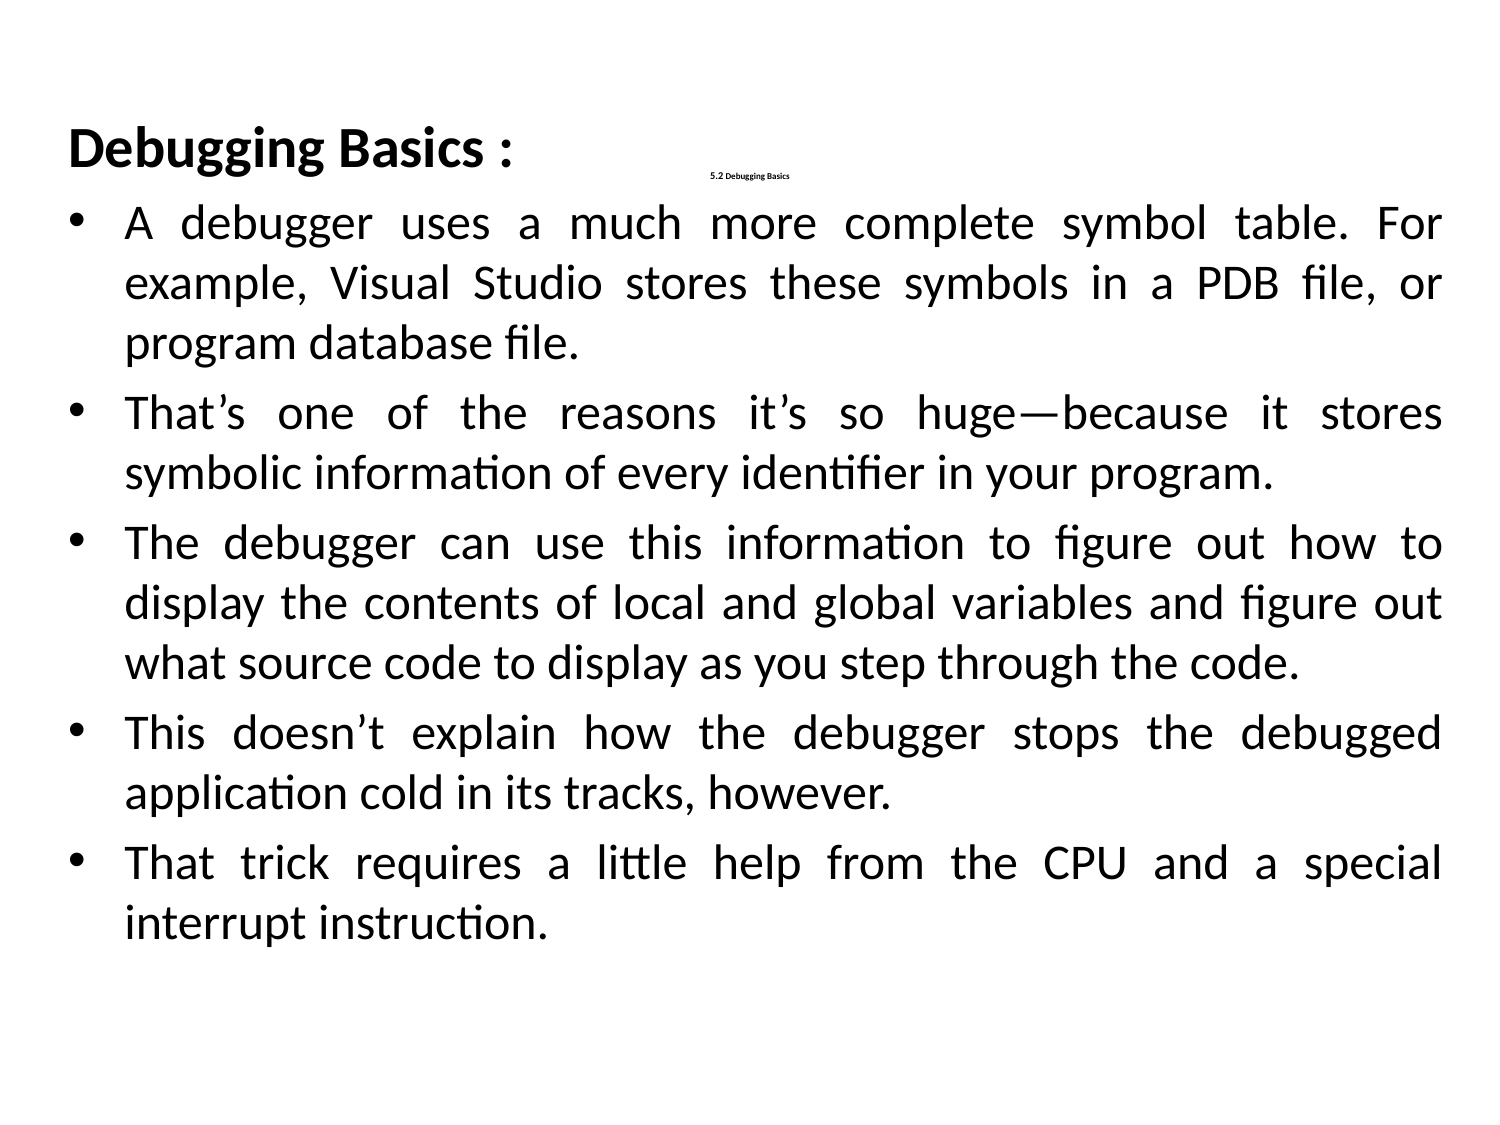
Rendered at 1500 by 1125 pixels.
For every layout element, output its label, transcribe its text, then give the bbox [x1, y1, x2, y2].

list Debugging Basics : A debugger uses a much more complete symbol table. For example, Visual Studio stores these symbols in a PDB file, or program database file. That’s one of the reasons it’s so huge—because it stores symbolic information of every identifier in your program. The debugger can use this information to figure out how to display the contents of local and global variables and figure out what source code to display as you step through the code. This doesn’t explain how the debugger stops the debugged application cold in its tracks, however. That trick requires a little help from the CPU and a special interrupt instruction. [53, 101, 1459, 1094]
